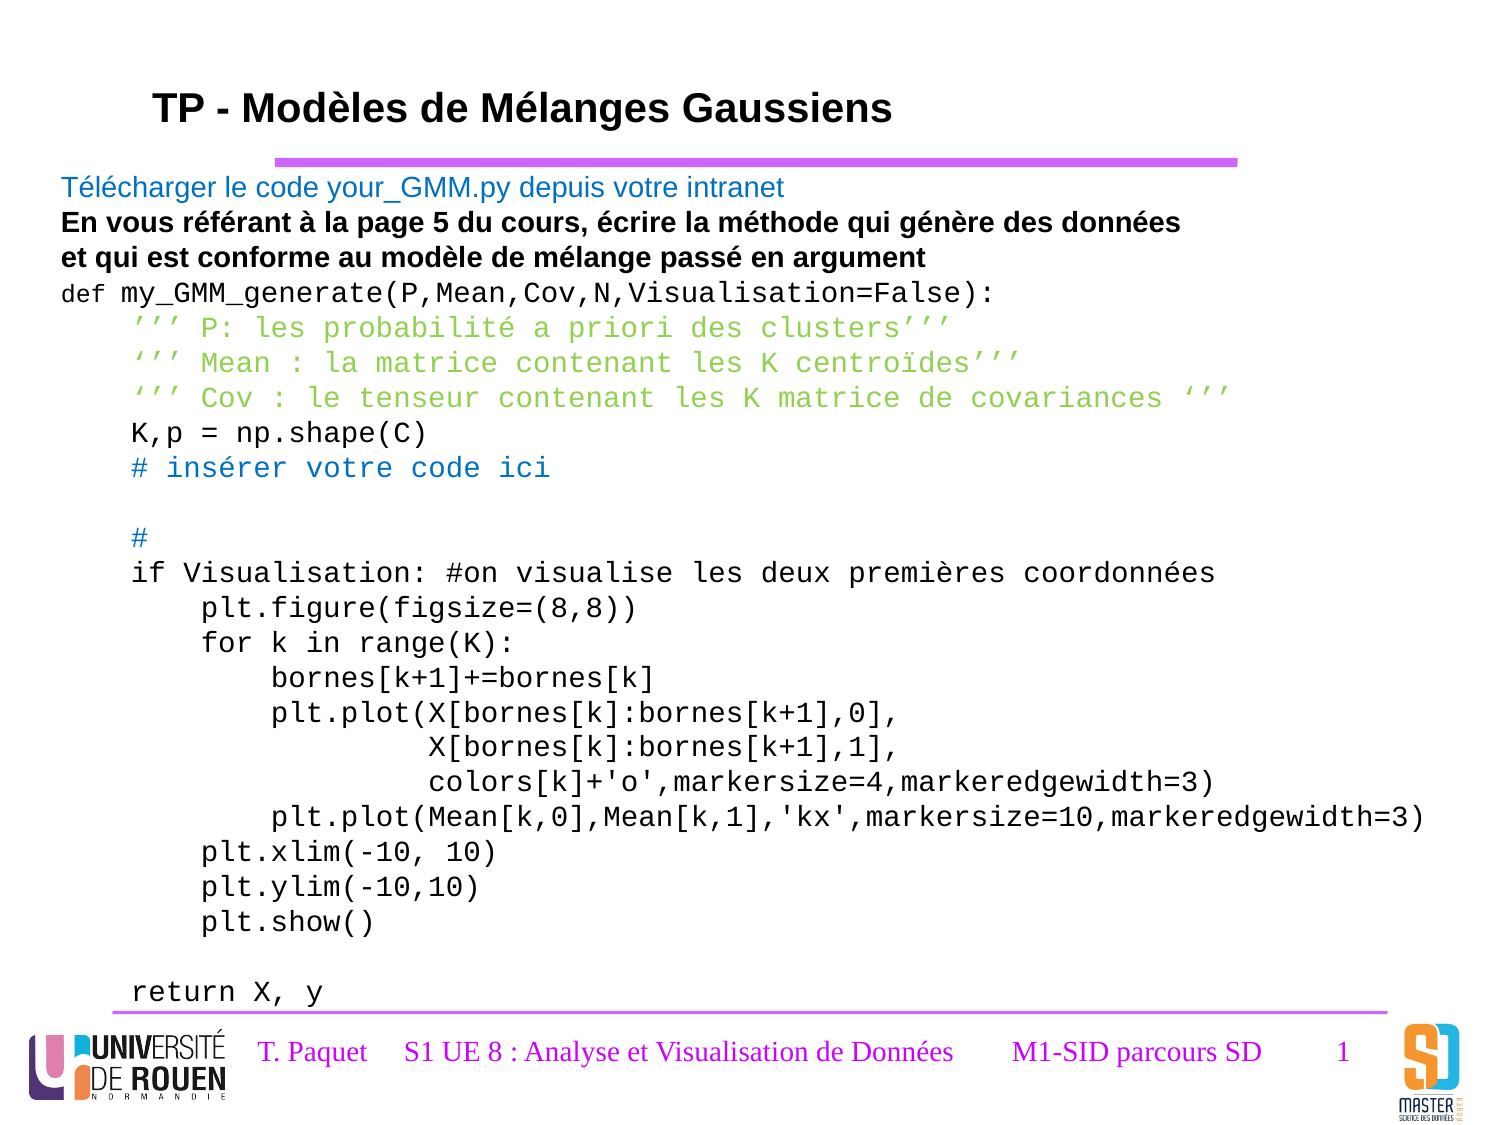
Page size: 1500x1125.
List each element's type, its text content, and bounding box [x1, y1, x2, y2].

text_box TP - Modèles de Mélanges Gaussiens [137, 50, 1413, 161]
footer T. Paquet S1 UE 8 : Analyse et Visualisation de Données M1-SID parcours SD [233, 1025, 1224, 1100]
slide_number 1 [1224, 1025, 1366, 1100]
text_box Télécharger le code your_GMM.py depuis votre intranet En vous référant à la page 5 du cours, écrire la méthode qui génère des données et qui est conforme au modèle de mélange passé en argument ﻿def my_GMM_generate(P,Mean,Cov,N,Visualisation=False): ’’’ P: les probabilité a priori des clusters’’’ ‘’’ Mean : la matrice contenant les K centroïdes’’’ ‘’’ Cov : le tenseur contenant les K matrice de covariances ‘’’ K,p = np.shape(C) # insérer votre code ici # if Visualisation: #on visualise les deux premières coordonnées plt.figure(figsize=(8,8)) for k in range(K): bornes[k+1]+=bornes[k] plt.plot(X[bornes[k]:bornes[k+1],0], X[bornes[k]:bornes[k+1],1], colors[k]+'o',markersize=4,markeredgewidth=3) plt.plot(Mean[k,0],Mean[k,1],'kx',markersize=10,markeredgewidth=3) plt.xlim(-10, 10) plt.ylim(-10,10) plt.show() return X, y [46, 161, 1486, 1015]
picture [29, 1029, 225, 1100]
picture [1394, 1020, 1467, 1124]
